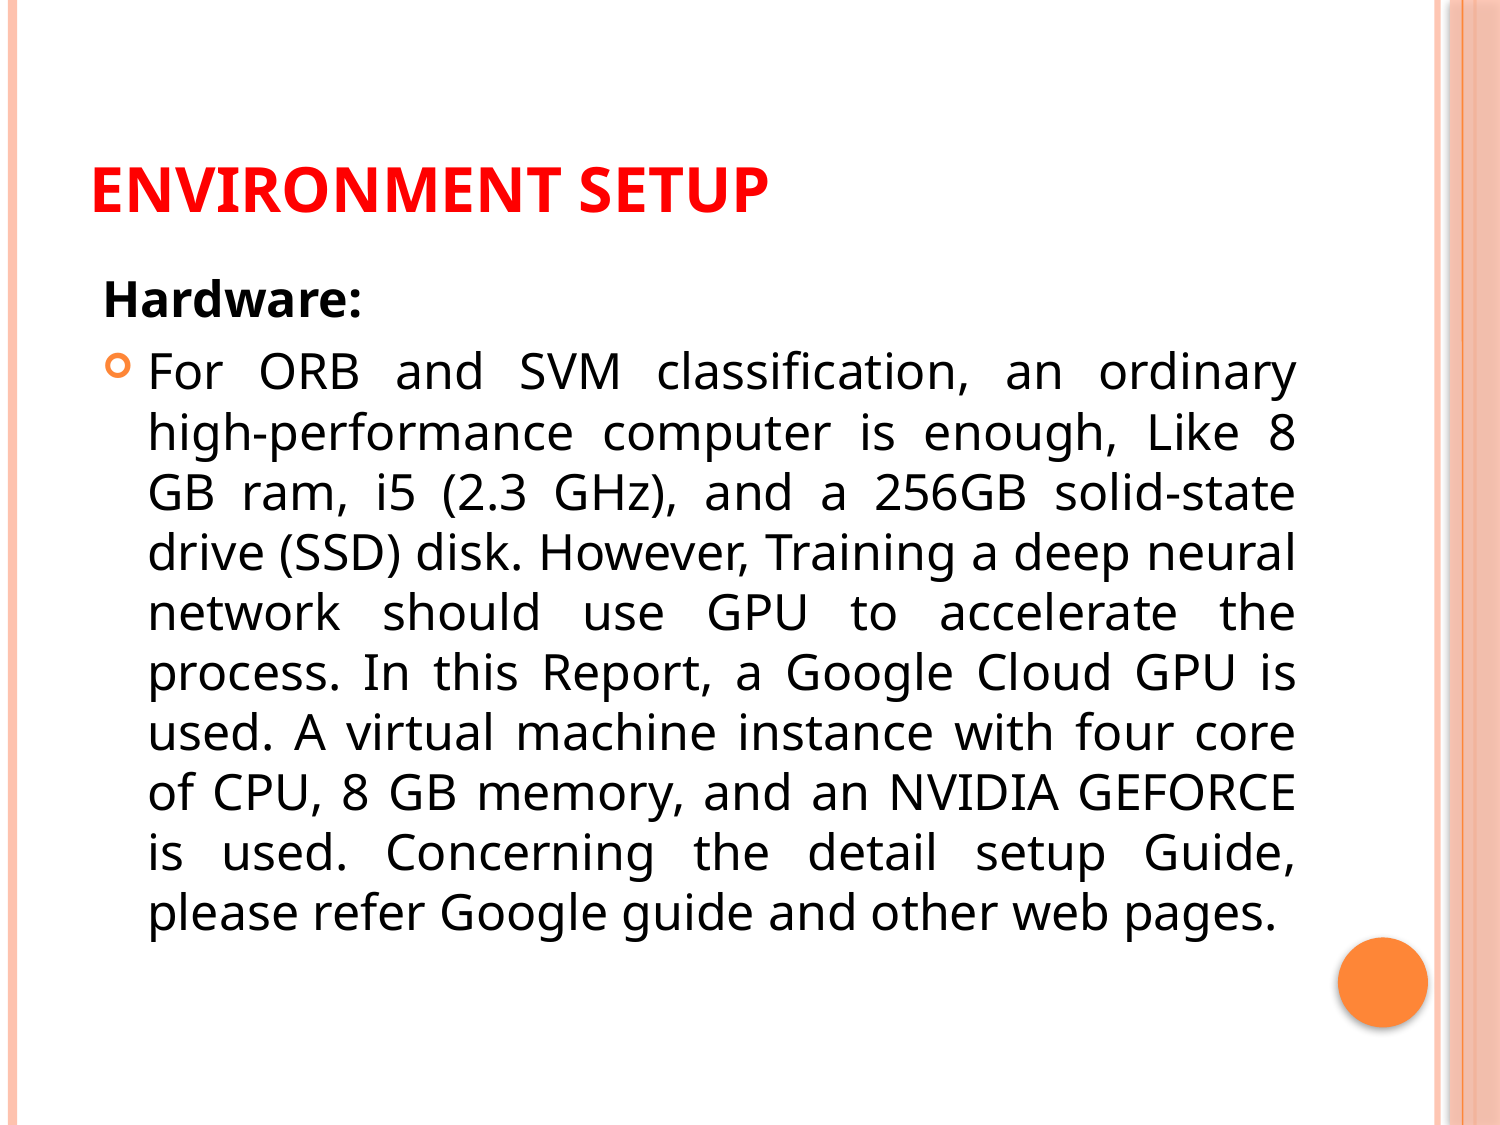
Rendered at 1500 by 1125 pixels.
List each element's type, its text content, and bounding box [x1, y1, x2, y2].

title Environment Setup [75, 45, 1300, 233]
list Hardware: For ORB and SVM classiﬁcation, an ordinary high-performance computer is enough, Like 8 GB ram, i5 (2.3 GHz), and a 256GB solid-state drive (SSD) disk. However, Training a deep neural network should use GPU to accelerate the process. In this Report, a Google Cloud GPU is used. A virtual machine instance with four core of CPU, 8 GB memory, and an NVIDIA GEFORCE is used. Concerning the detail setup Guide, please refer Google guide and other web pages. [87, 187, 1313, 987]
